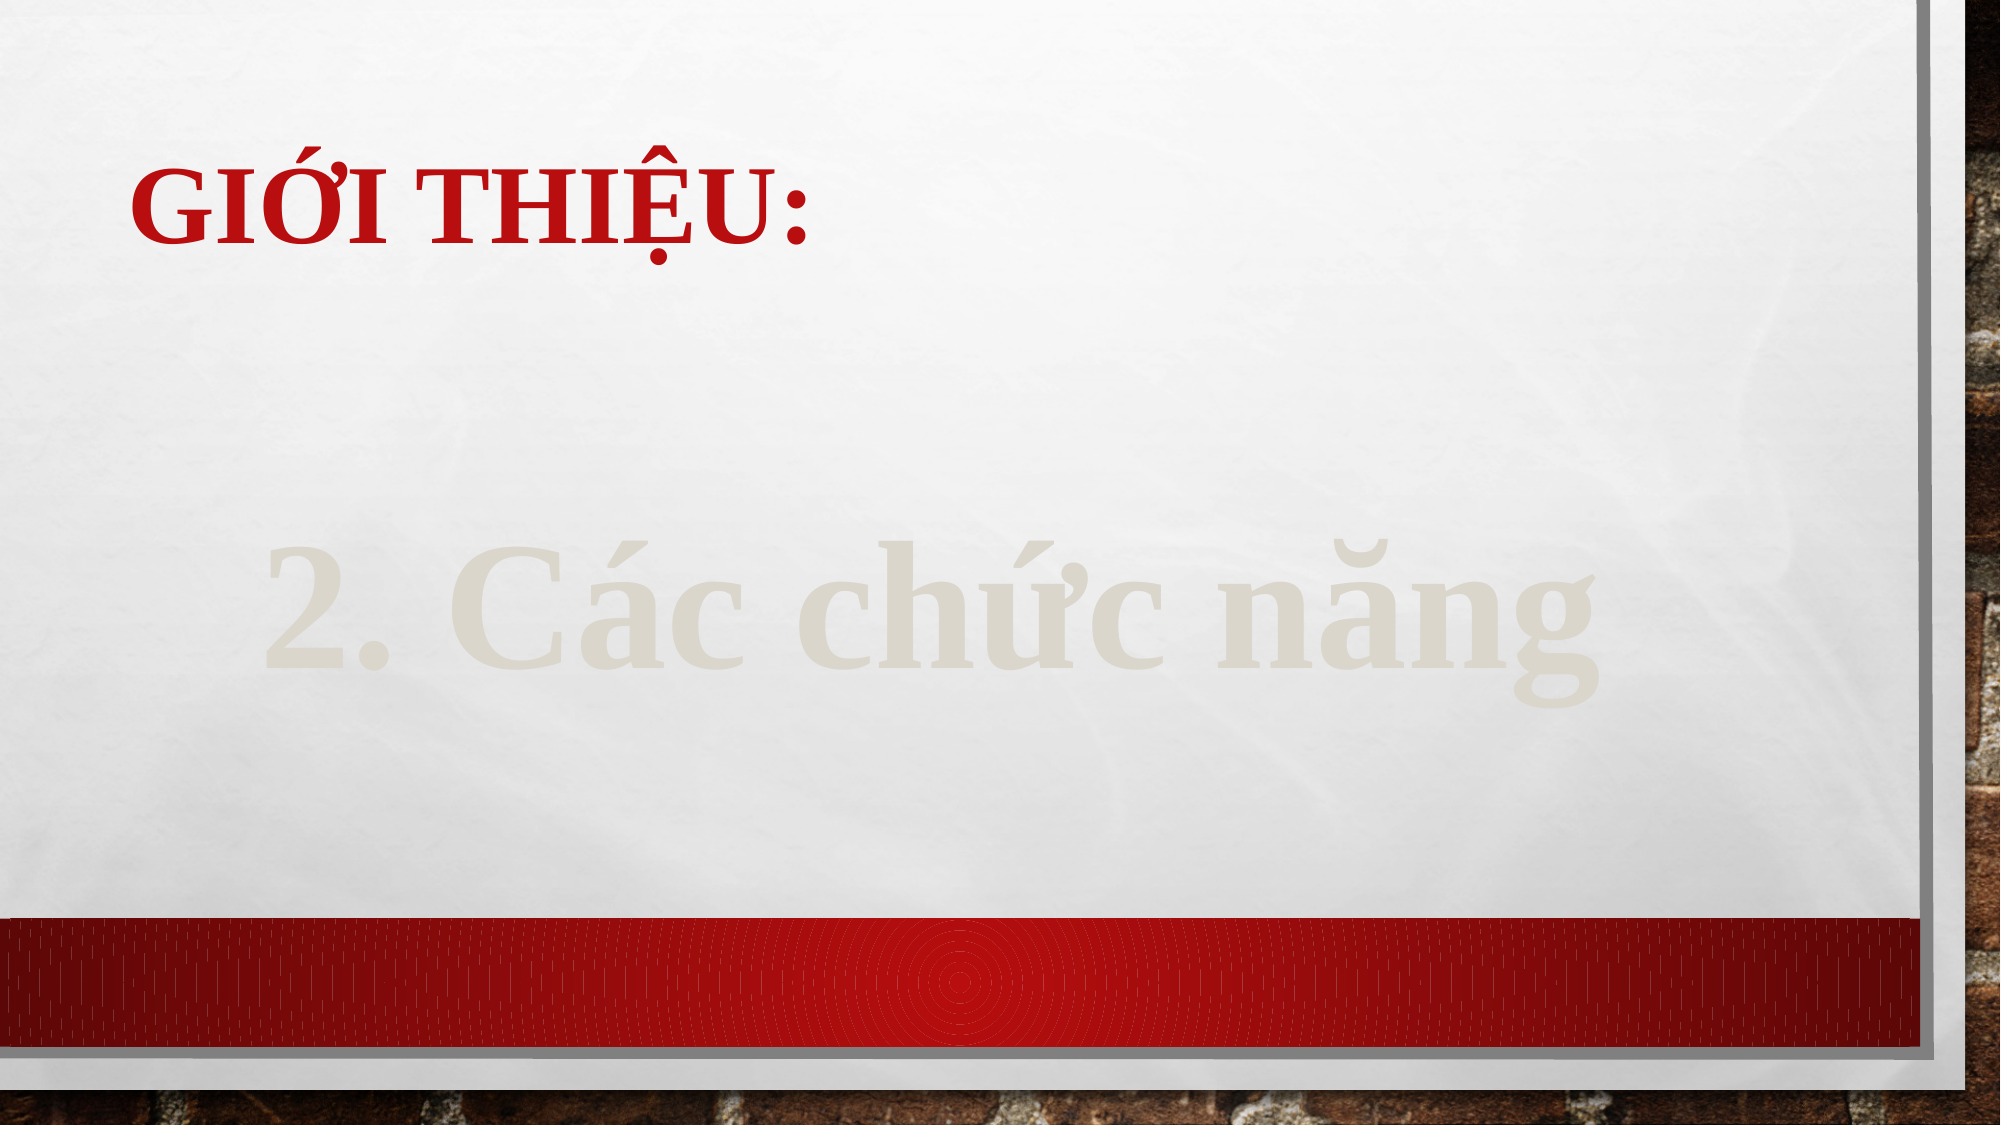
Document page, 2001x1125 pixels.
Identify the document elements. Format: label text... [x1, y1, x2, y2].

picture [0, 0, 2000, 1125]
list 2. Các chức năng [78, 301, 1784, 845]
title Giới thiệu: [112, 112, 1818, 302]
